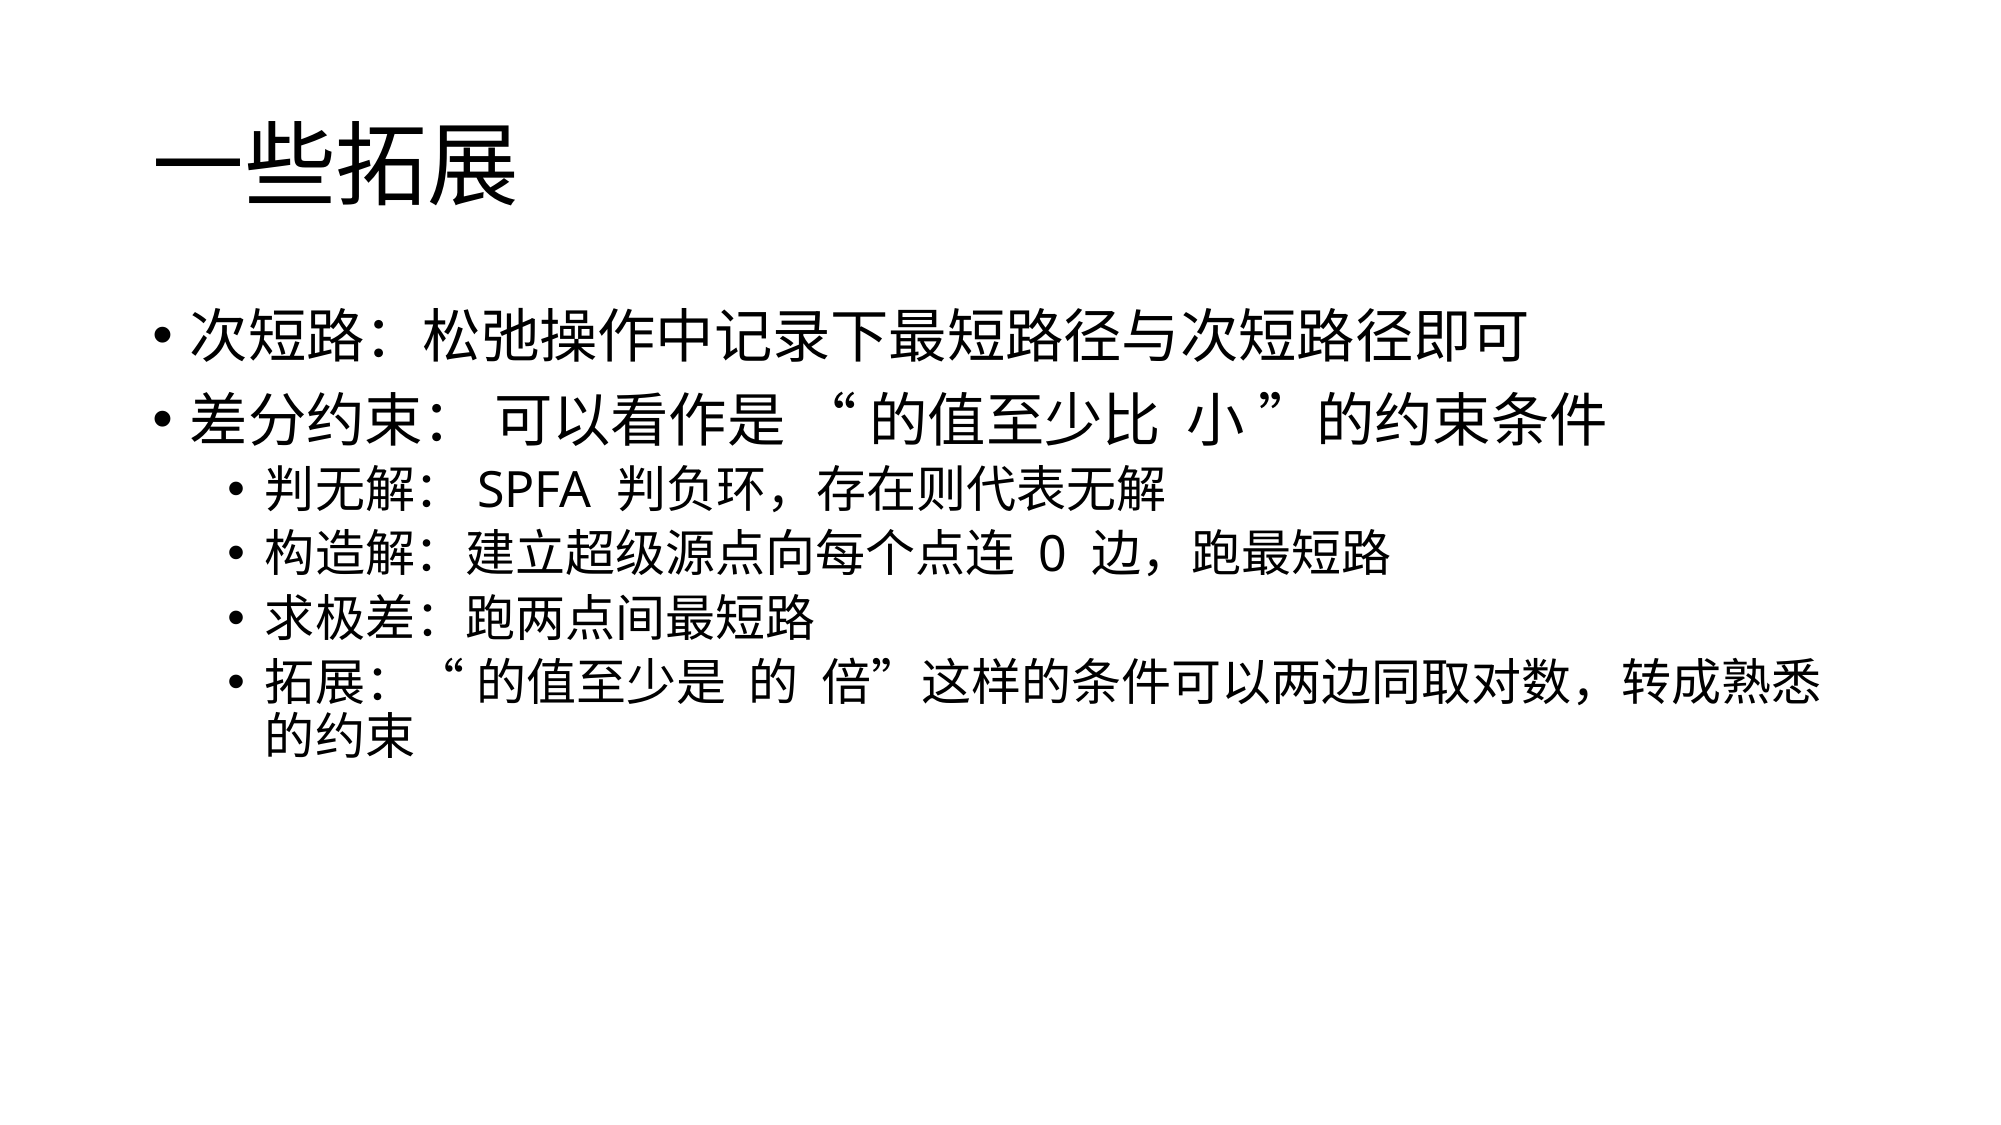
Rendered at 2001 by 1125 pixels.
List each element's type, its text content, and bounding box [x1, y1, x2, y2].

title 一些拓展 [137, 59, 1863, 278]
